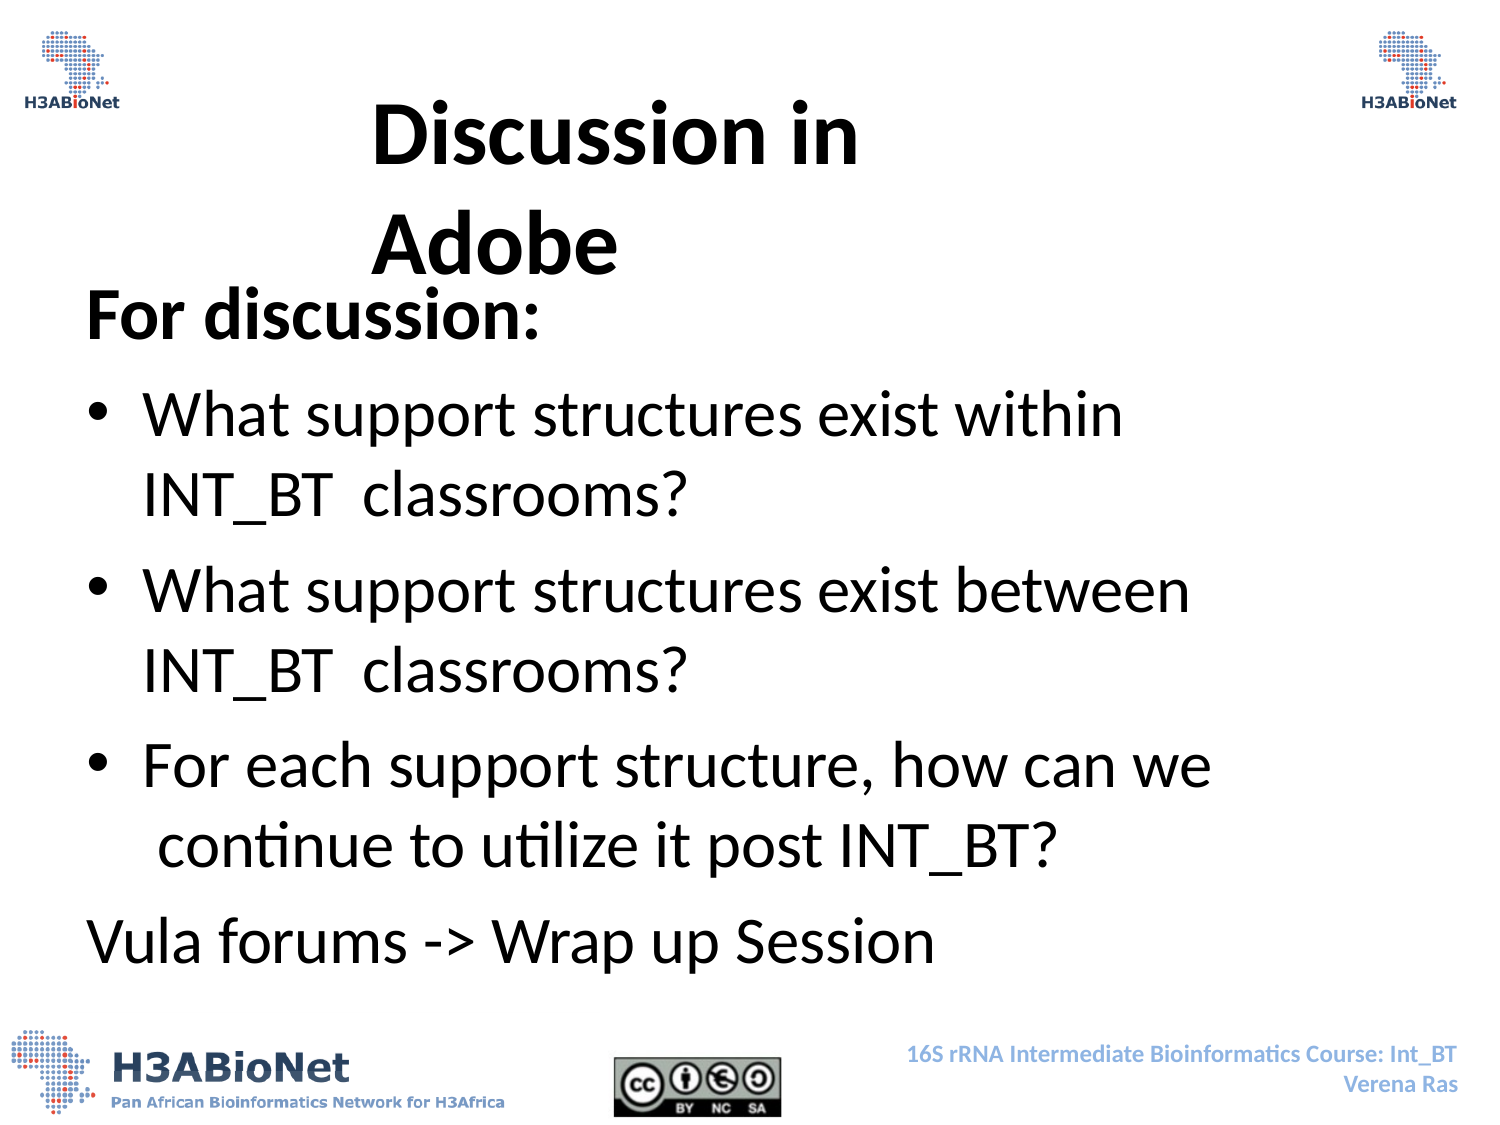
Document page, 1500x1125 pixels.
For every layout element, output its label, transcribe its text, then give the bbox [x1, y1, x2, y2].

text_box [71, 1013, 600, 1071]
text_box For discussion: What support structures exist within INT_BT classrooms? What support structures exist between INT_BT classrooms? For each support structure, how can we continue to utilize it post INT_BT? Vula forums -> Wrap up Session [84, 264, 1301, 977]
title Discussion in Adobe [369, 72, 1131, 264]
text_box [0, 1, 146, 139]
text_box [608, 1050, 785, 1122]
picture [0, 1012, 600, 1125]
text_box 16S rRNA Intermediate Bioinformatics Course: Int_BT Verena Ras [788, 1035, 1474, 1100]
text_box [1337, 1, 1483, 139]
